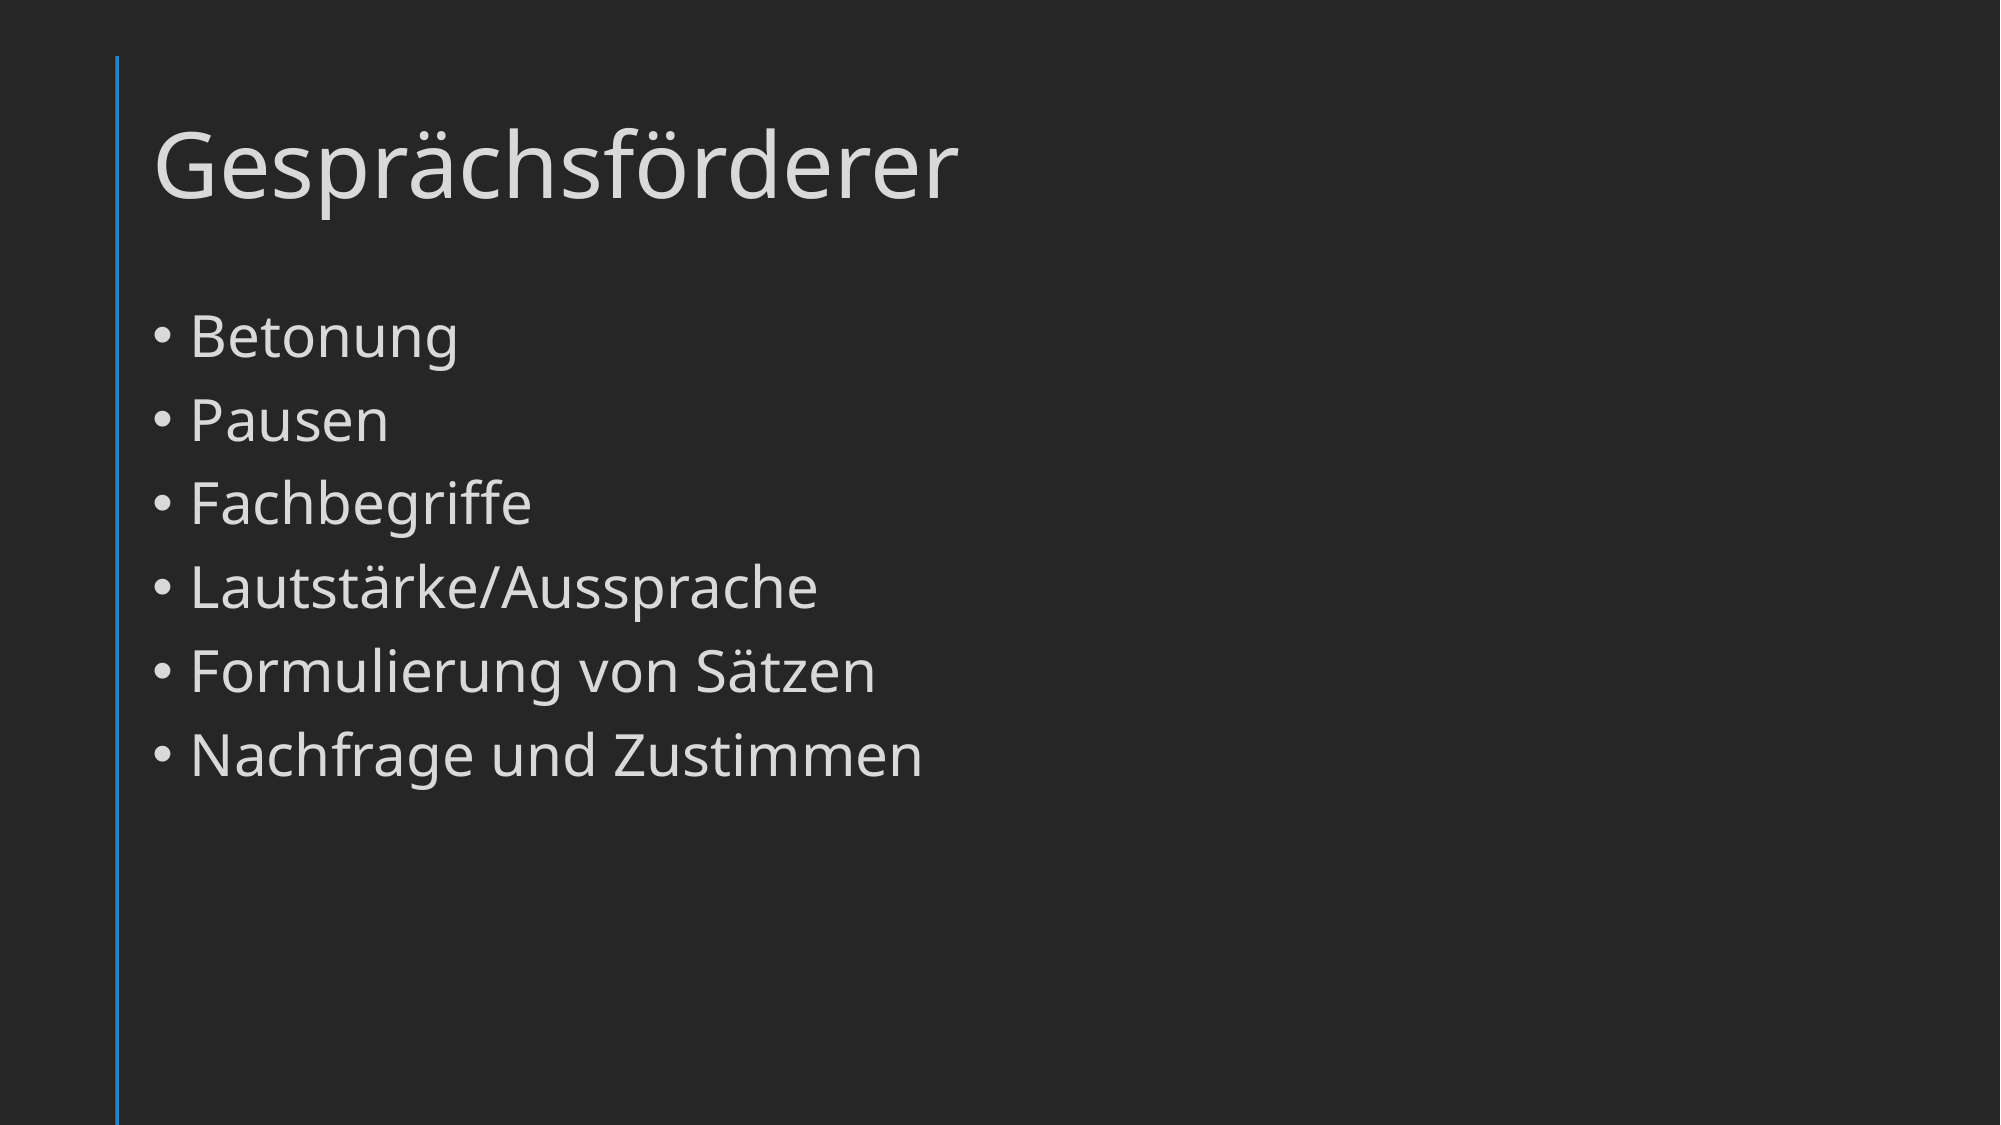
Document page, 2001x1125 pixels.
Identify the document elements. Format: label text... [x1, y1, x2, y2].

title Gesprächsförderer [137, 59, 1863, 278]
list Betonung Pausen Fachbegriffe Lautstärke/Aussprache Formulierung von Sätzen Nachfrage und Zustimmen [137, 299, 1863, 1014]
